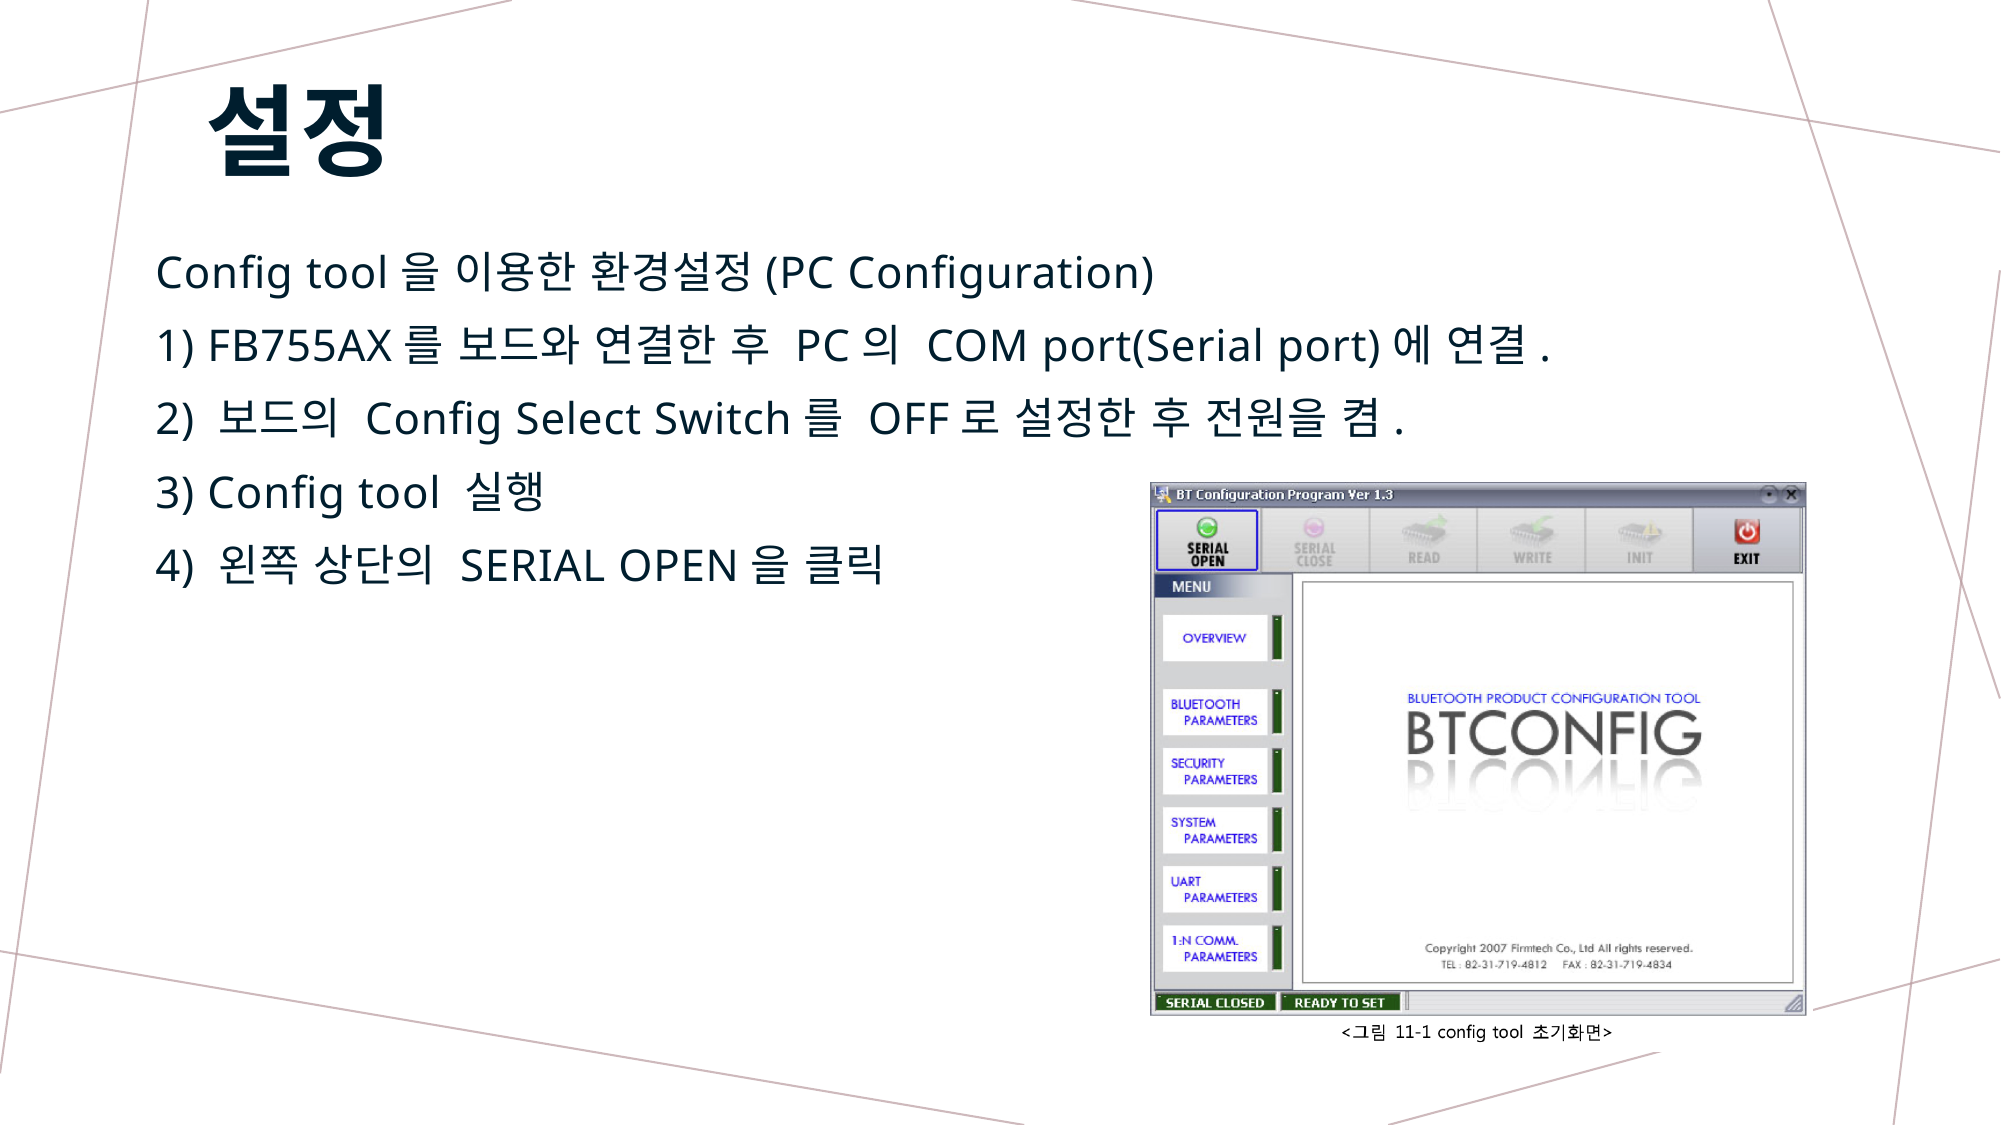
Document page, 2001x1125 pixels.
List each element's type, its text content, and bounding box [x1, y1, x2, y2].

picture [1147, 482, 1813, 1052]
title 설정 [187, 10, 1813, 226]
list Config tool을 이용한 환경설정(PC Configuration) 1) FB755AX를 보드와 연결한 후 PC의 COM port(Serial port)에 연결. 2) 보드의 Config Select Switch를 OFF로 설정한 후 전원을 켬. 3) Config tool 실행 4) 왼쪽 상단의 SERIAL OPEN을 클릭 [137, 226, 1884, 1014]
